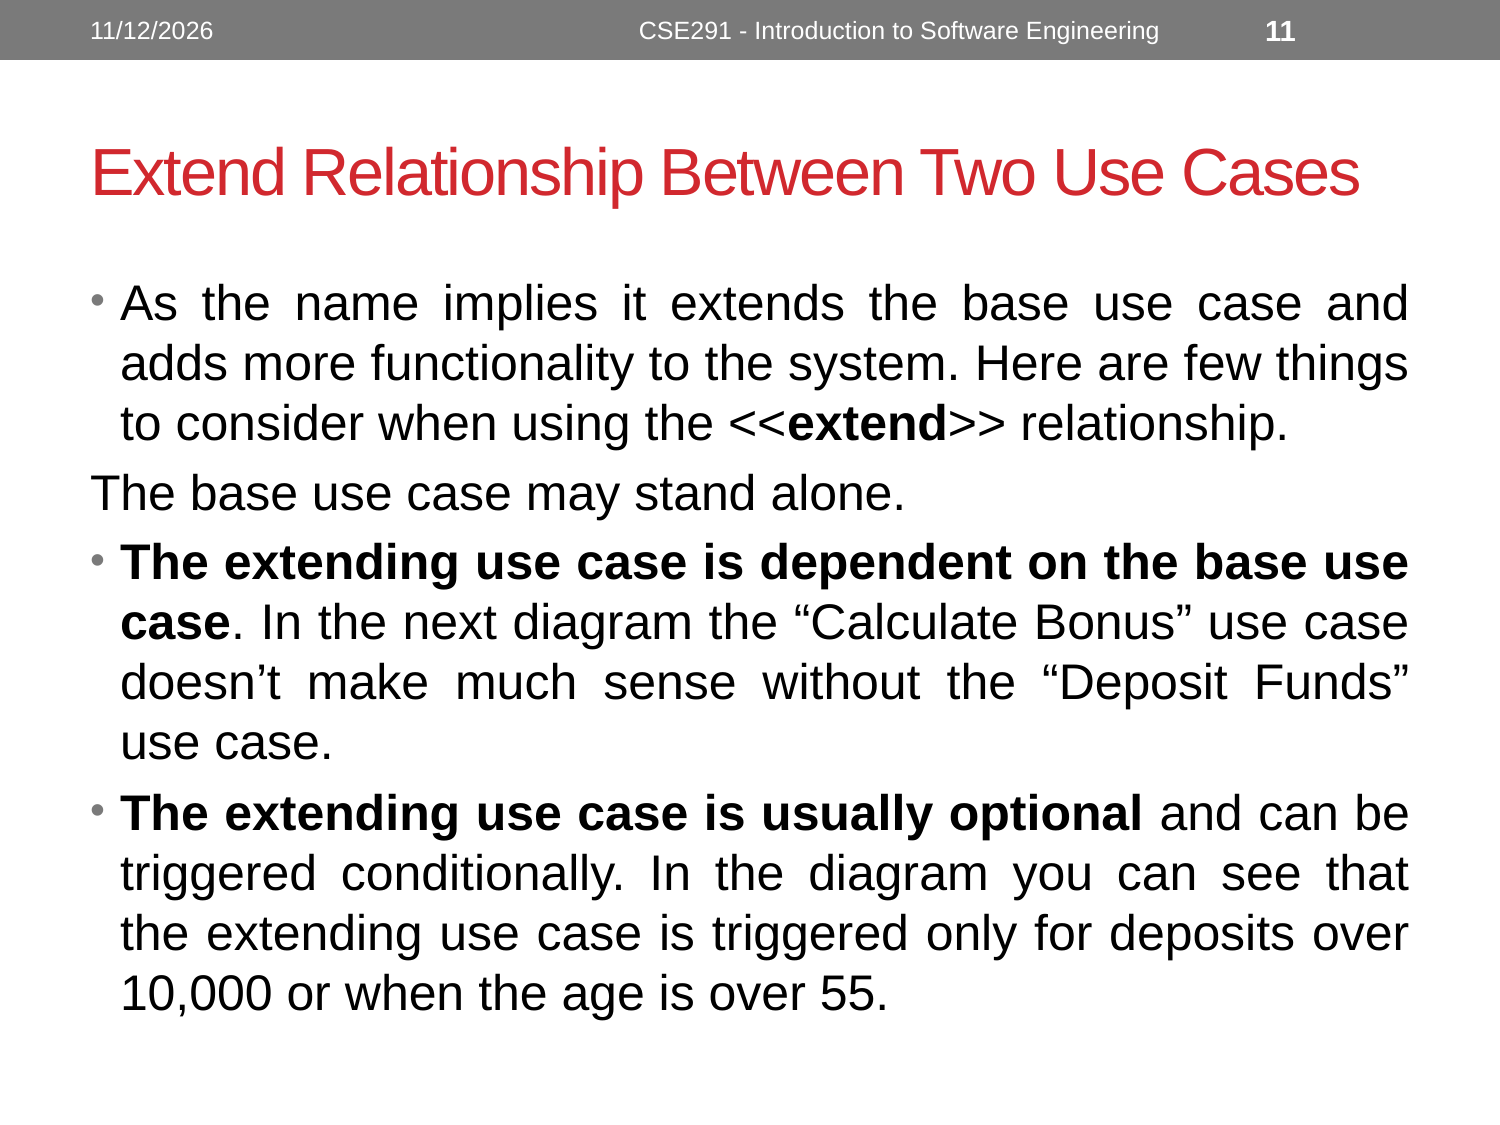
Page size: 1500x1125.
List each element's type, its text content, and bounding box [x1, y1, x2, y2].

title Extend Relationship Between Two Use Cases [75, 87, 1425, 250]
footer CSE291 - Introduction to Software Engineering [562, 3, 1238, 57]
list As the name implies it extends the base use case and adds more functionality to the system. Here are few things to consider when using the <<extend>> relationship. The base use case may stand alone. The extending use case is dependent on the base use case. In the next diagram the “Calculate Bonus” use case doesn’t make much sense without the “Deposit Funds” use case. The extending use case is usually optional and can be triggered conditionally. In the diagram you can see that the extending use case is triggered only for deposits over 10,000 or when the age is over 55. [75, 262, 1425, 1063]
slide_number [75, 3, 550, 57]
slide_number 11 [1250, 3, 1425, 57]
